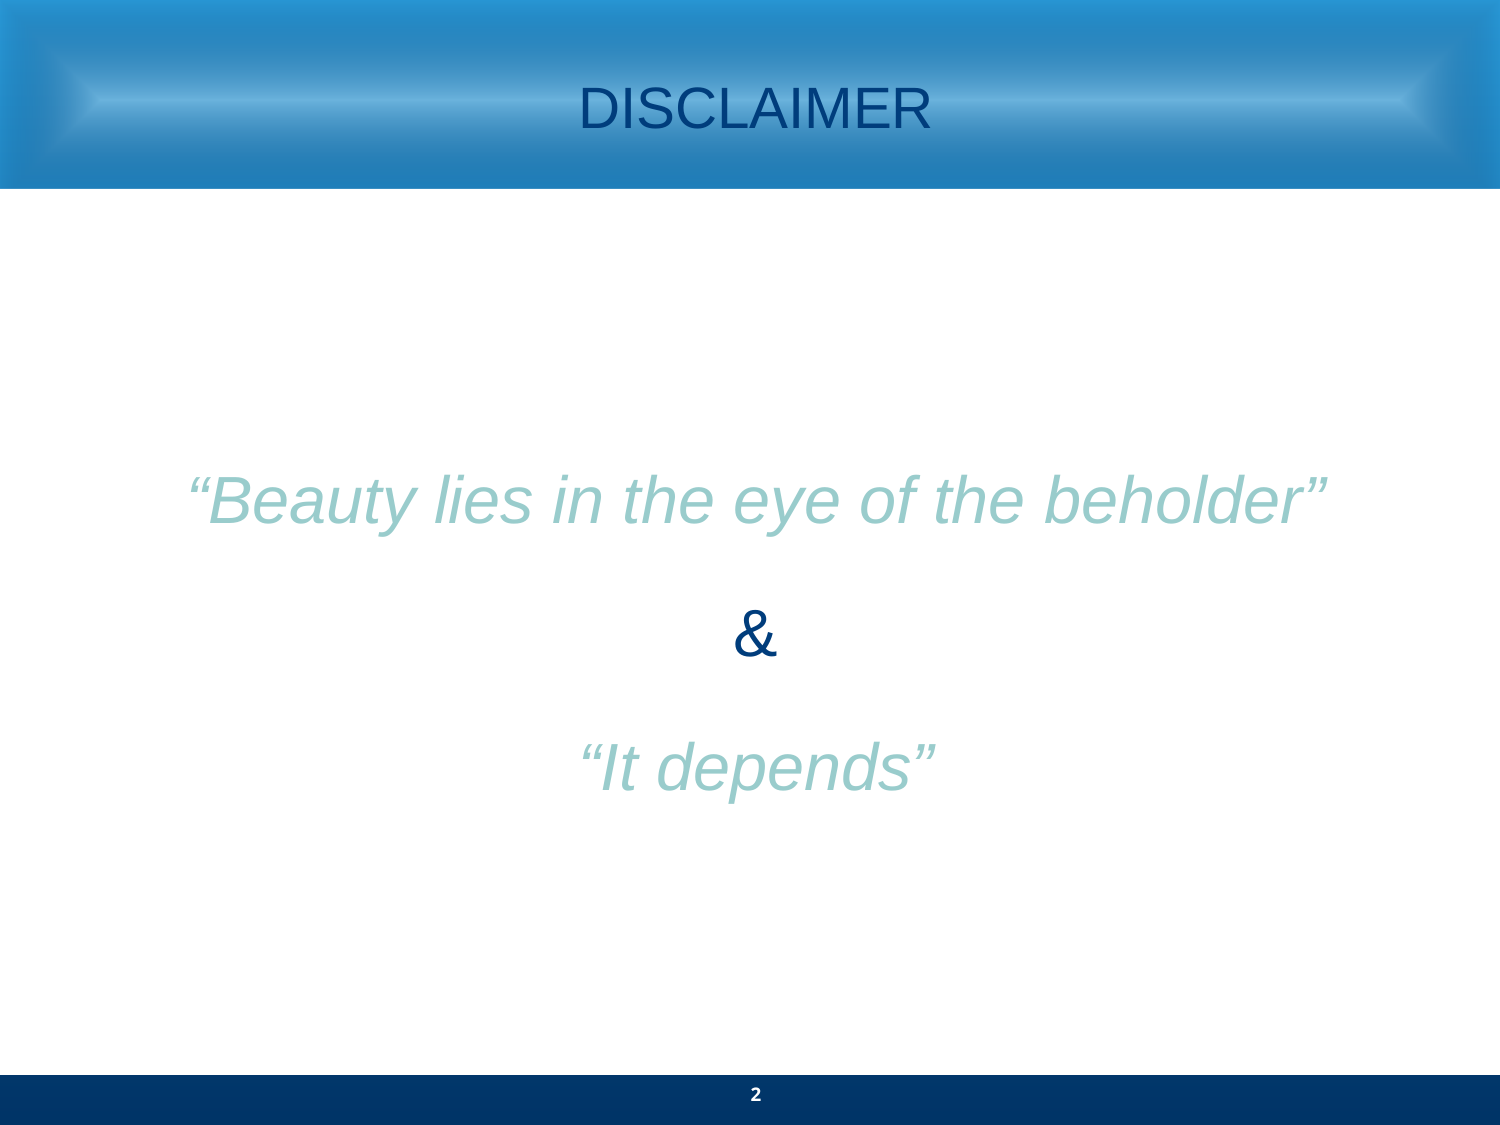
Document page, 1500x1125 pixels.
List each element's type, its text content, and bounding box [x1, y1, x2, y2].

title Disclaimer [74, 23, 1438, 187]
list “Beauty lies in the eye of the beholder” & “It depends” [74, 222, 1438, 1044]
slide_number 2 [599, 1074, 913, 1125]
